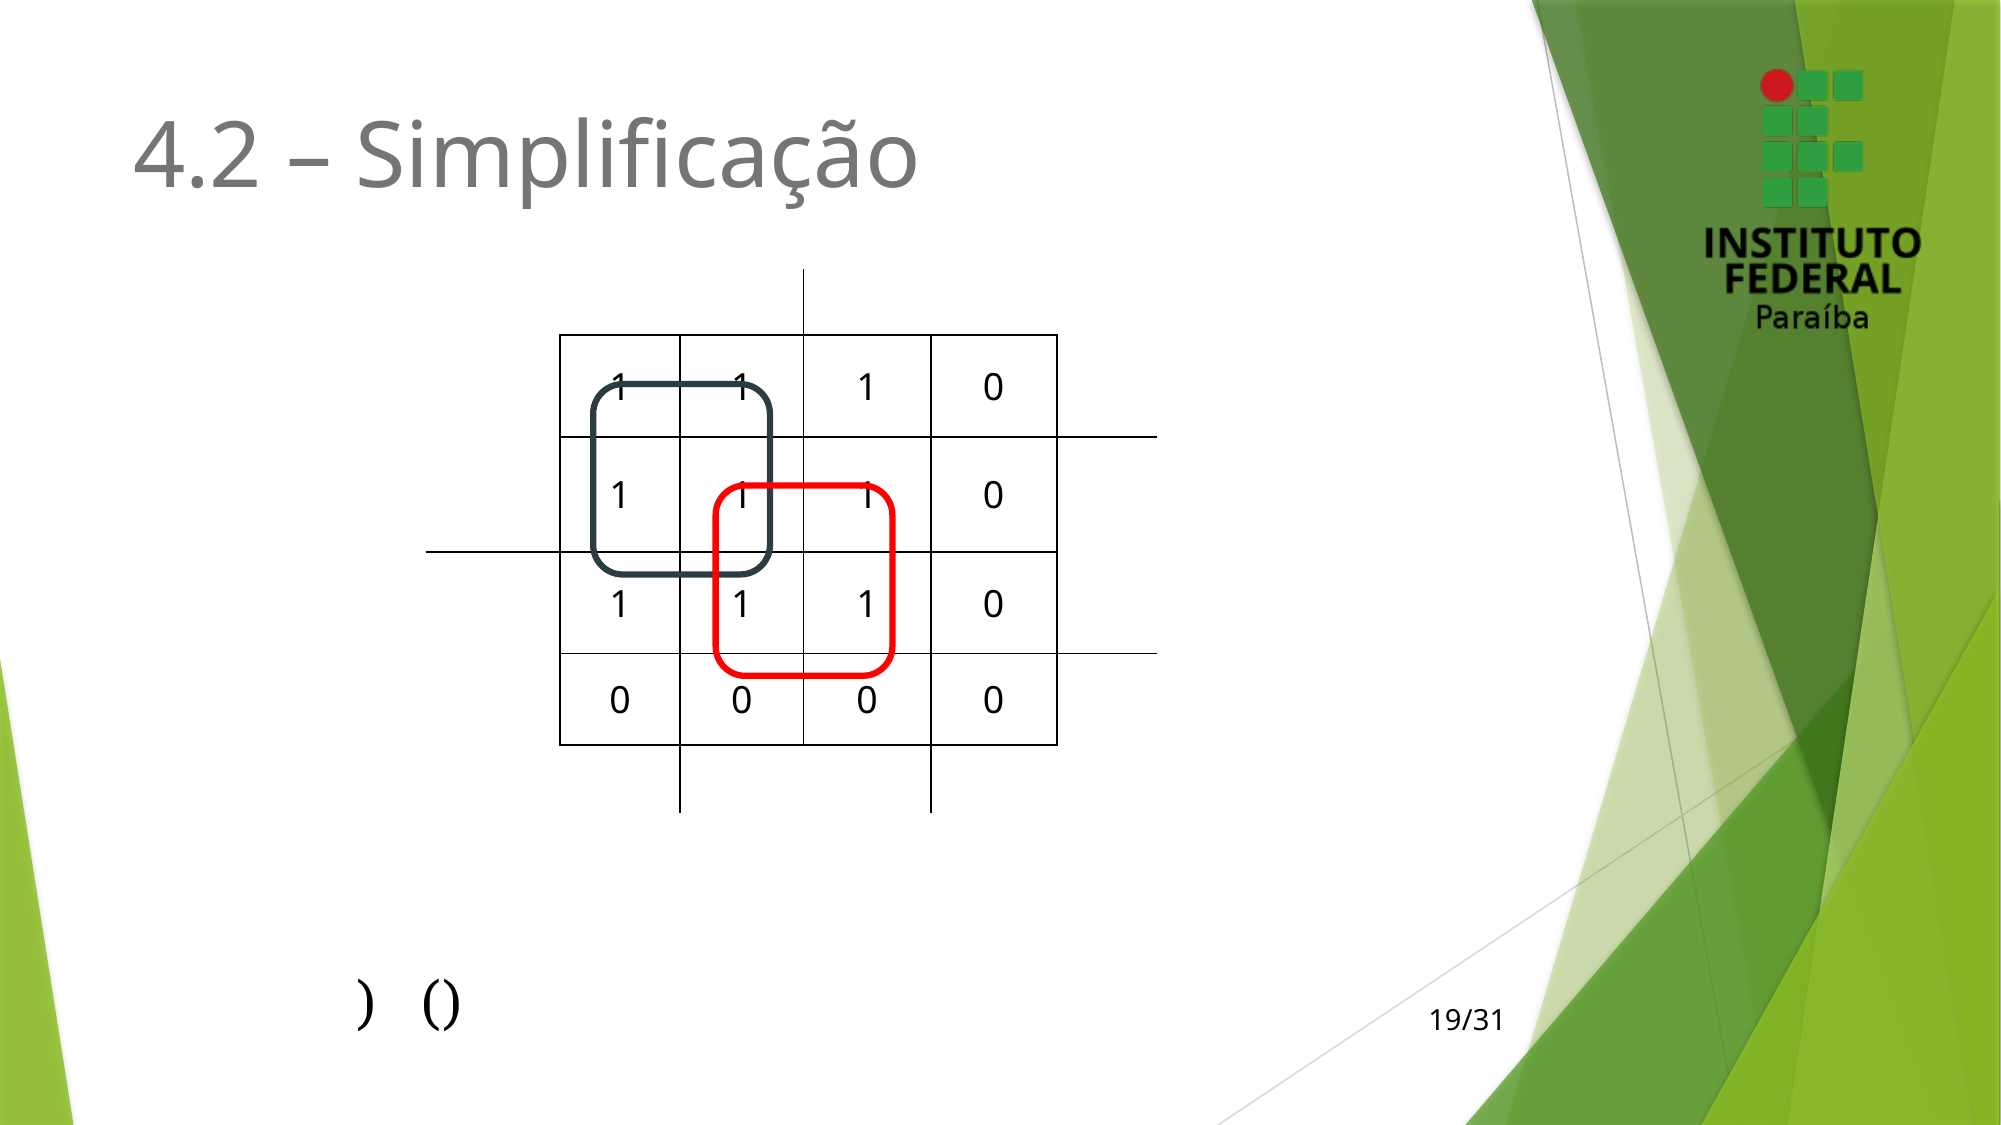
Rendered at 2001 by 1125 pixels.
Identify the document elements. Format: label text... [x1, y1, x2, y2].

text_box [591, 382, 772, 577]
picture [1656, 65, 1970, 336]
slide_number 19/31 [1409, 991, 1522, 1051]
title 4.2 – Simplificação [118, 88, 1529, 242]
text_box [714, 483, 895, 678]
